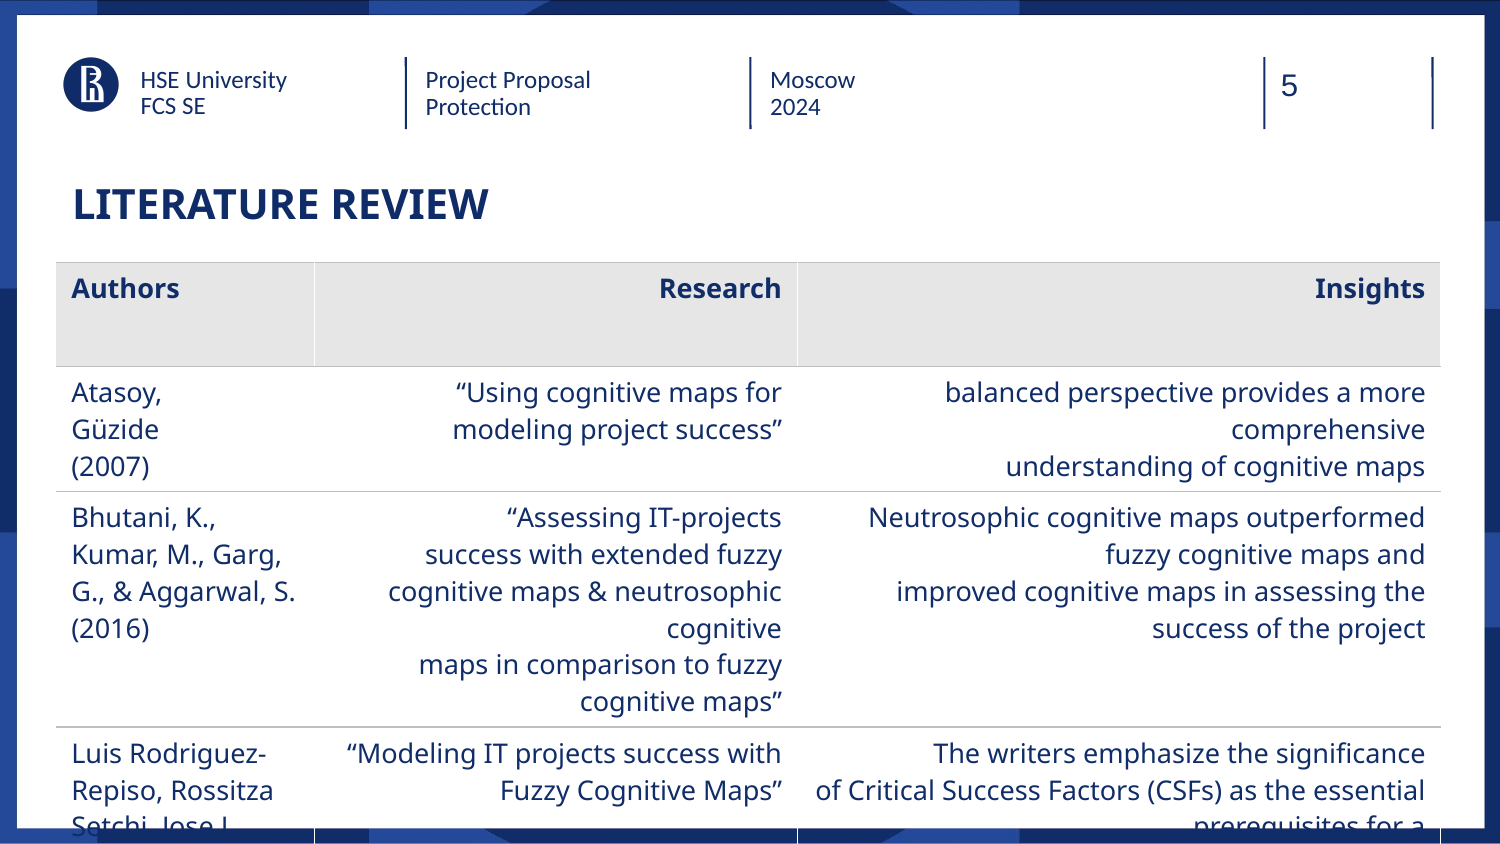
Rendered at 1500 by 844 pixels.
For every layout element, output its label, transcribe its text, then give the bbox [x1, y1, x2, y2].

table_cell “Modeling IT projects success with Fuzzy Cognitive Maps” [315, 728, 797, 844]
table_cell Neutrosophic cognitive maps outperformed fuzzy cognitive maps and improved cognitive maps in assessing the success of the project [798, 492, 1440, 726]
list Project Proposal Protection [425, 67, 681, 118]
table_cell “Assessing IT-projects success with extended fuzzy cognitive maps & neutrosophic cognitive maps in comparison to fuzzy cognitive maps” [315, 492, 797, 726]
table_header Authors [56, 263, 314, 366]
title LITERATURE REVIEW [72, 178, 1391, 262]
table_cell balanced perspective provides a more comprehensive understanding of cognitive maps [798, 367, 1440, 491]
table_cell Bhutani, K., Kumar, M., Garg, G., & Aggarwal, S. (2016) [56, 492, 314, 726]
list HSE University FCS SE [140, 66, 375, 118]
picture [0, 0, 1500, 844]
table_cell The writers emphasize the significance of Critical Success Factors (CSFs) as the essential prerequisites for a project to be deemed successful [798, 728, 1440, 844]
table_cell Atasoy, Güzide (2007) [56, 367, 314, 491]
table_header Insights [798, 263, 1440, 366]
table_header Research [315, 263, 797, 366]
table_cell “Using cognitive maps for modeling project success” [315, 367, 797, 491]
table_cell Luis Rodriguez-Repiso, Rossitza Setchi, Jose L. Salmeron (2007) [56, 728, 314, 844]
list Moscow 2024 [770, 67, 1025, 118]
